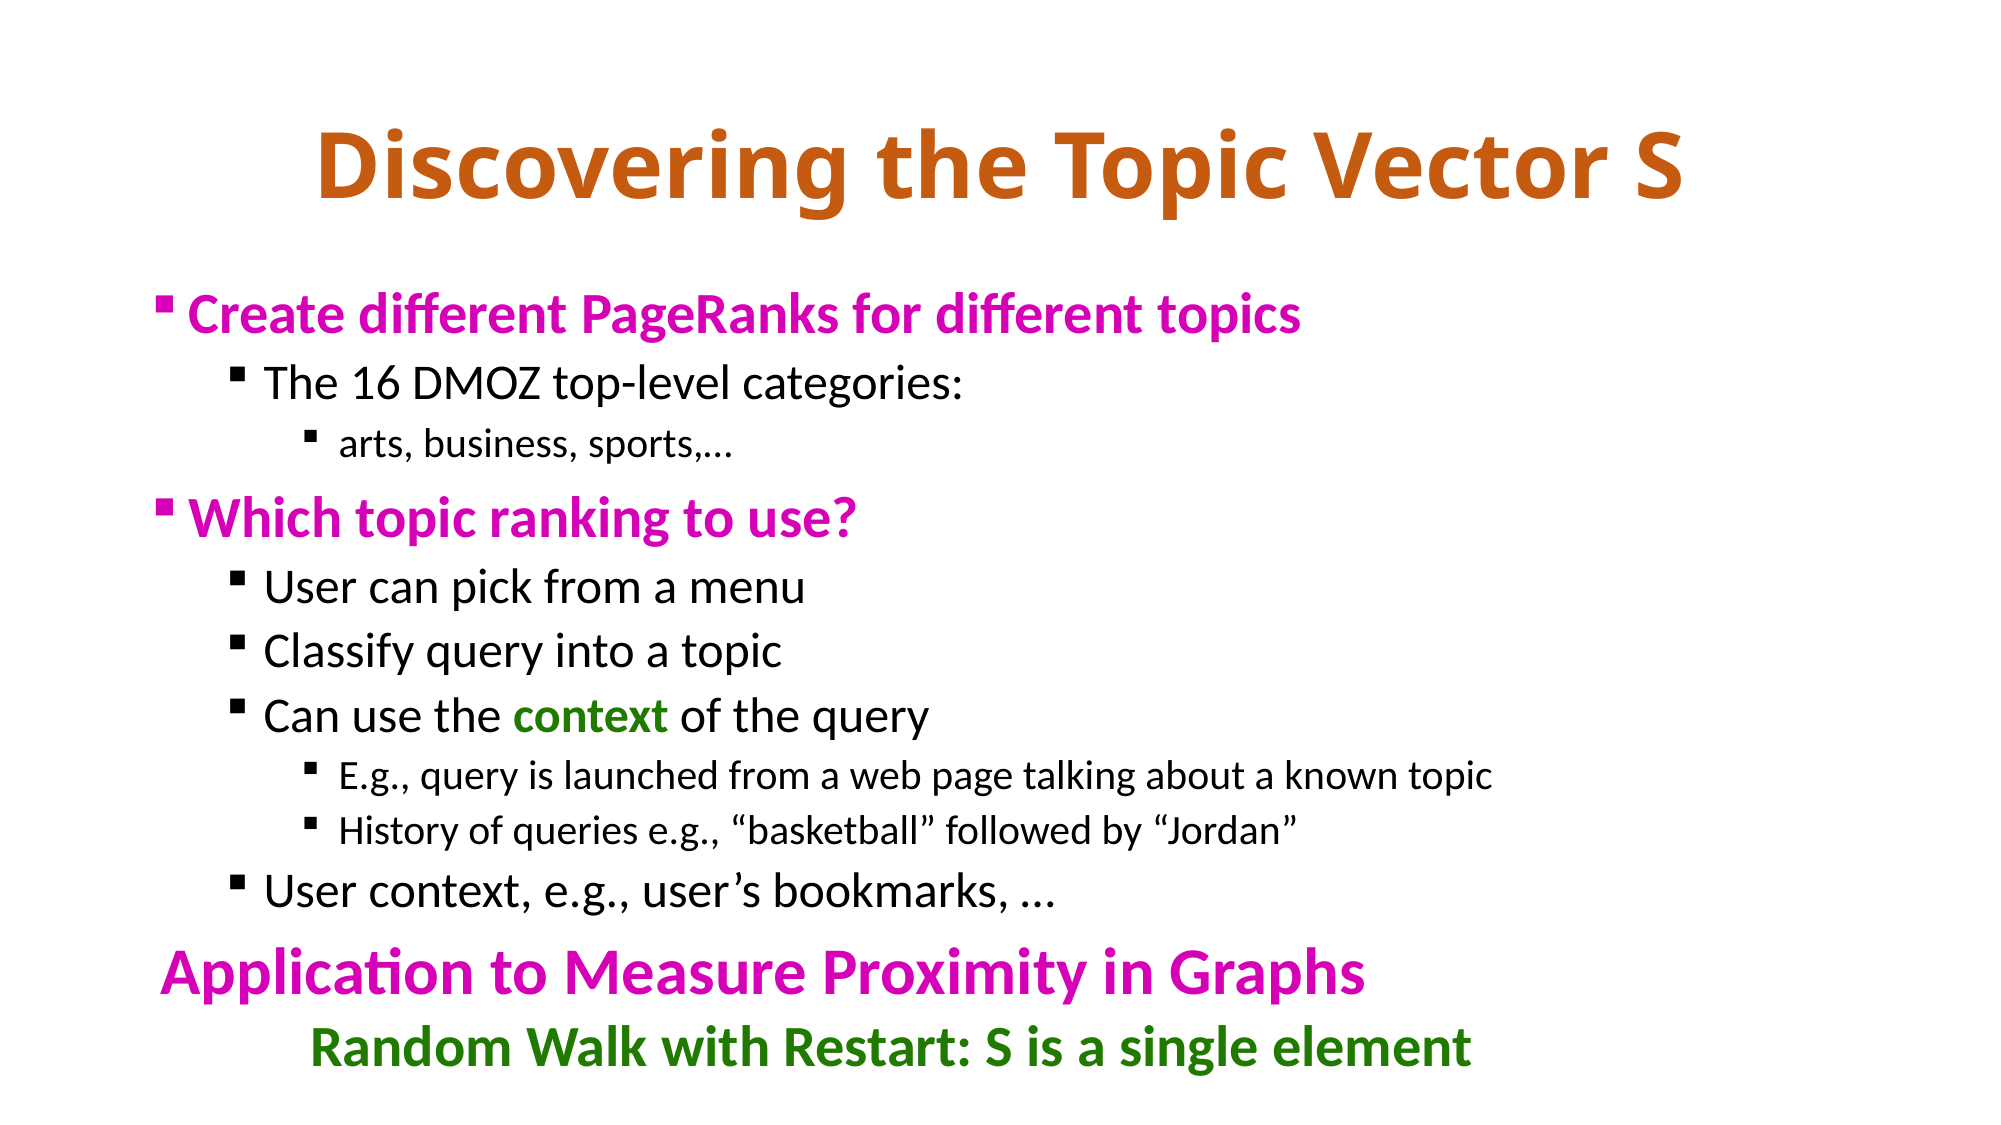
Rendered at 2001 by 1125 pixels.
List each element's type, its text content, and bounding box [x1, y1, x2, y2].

text_box Application to Measure Proximity in Graphs Random Walk with Restart: S is a single element [145, 920, 1489, 1086]
title Discovering the Topic Vector S [137, 59, 1863, 278]
text_box Create different PageRanks for different topics The 16 DMOZ top-level categories: arts, business, sports,… Which topic ranking to use? User can pick from a menu Classify query into a topic Can use the context of the query E.g., query is launched from a web page talking about a known topic History of queries e.g., “basketball” followed by “Jordan” User context, e.g., user’s bookmarks, … [136, 275, 1862, 1059]
